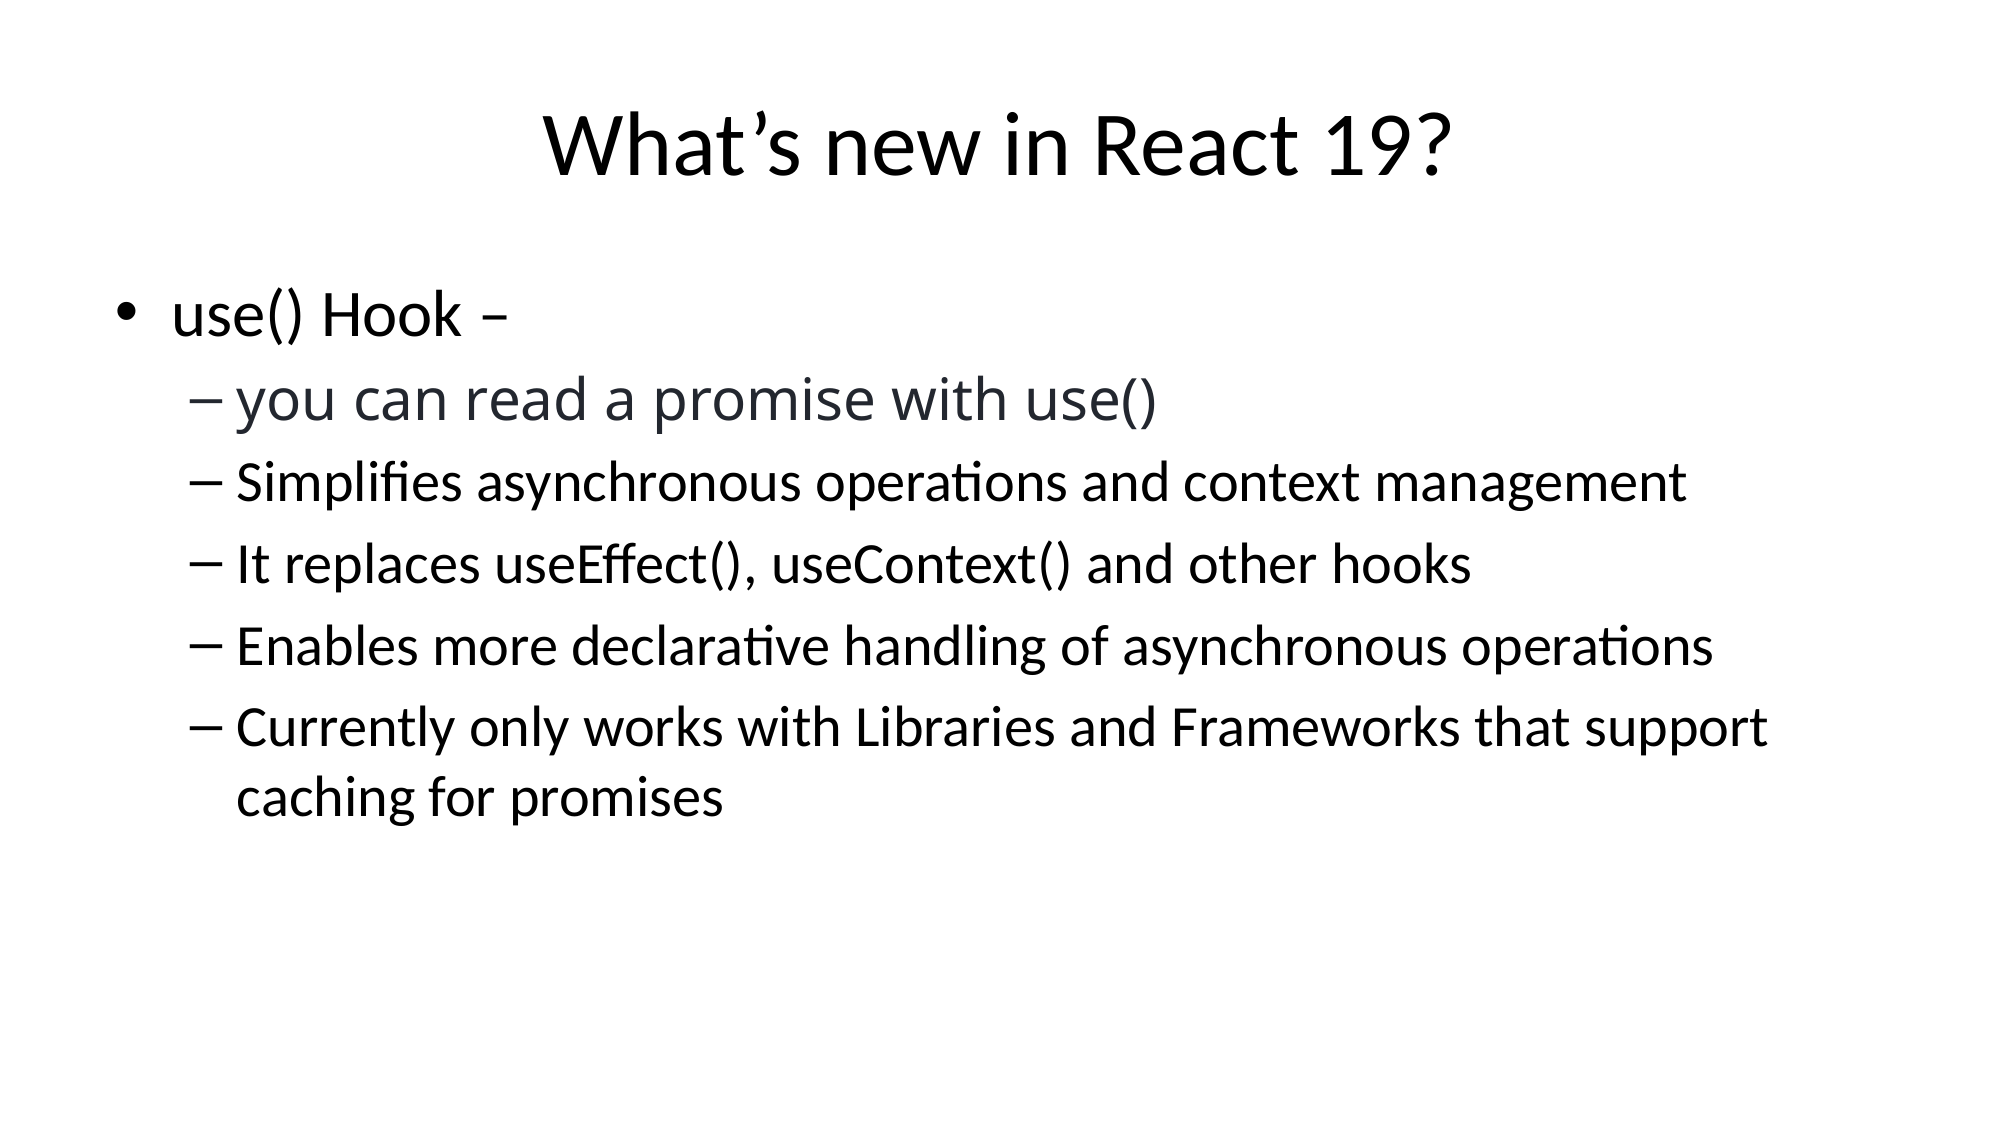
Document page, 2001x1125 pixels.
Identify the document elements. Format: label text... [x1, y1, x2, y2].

list use() Hook – you can read a promise with use() Simplifies asynchronous operations and context management It replaces useEffect(), useContext() and other hooks Enables more declarative handling of asynchronous operations Currently only works with Libraries and Frameworks that support caching for promises [99, 262, 1900, 1005]
title What’s new in React 19? [99, 45, 1900, 233]
